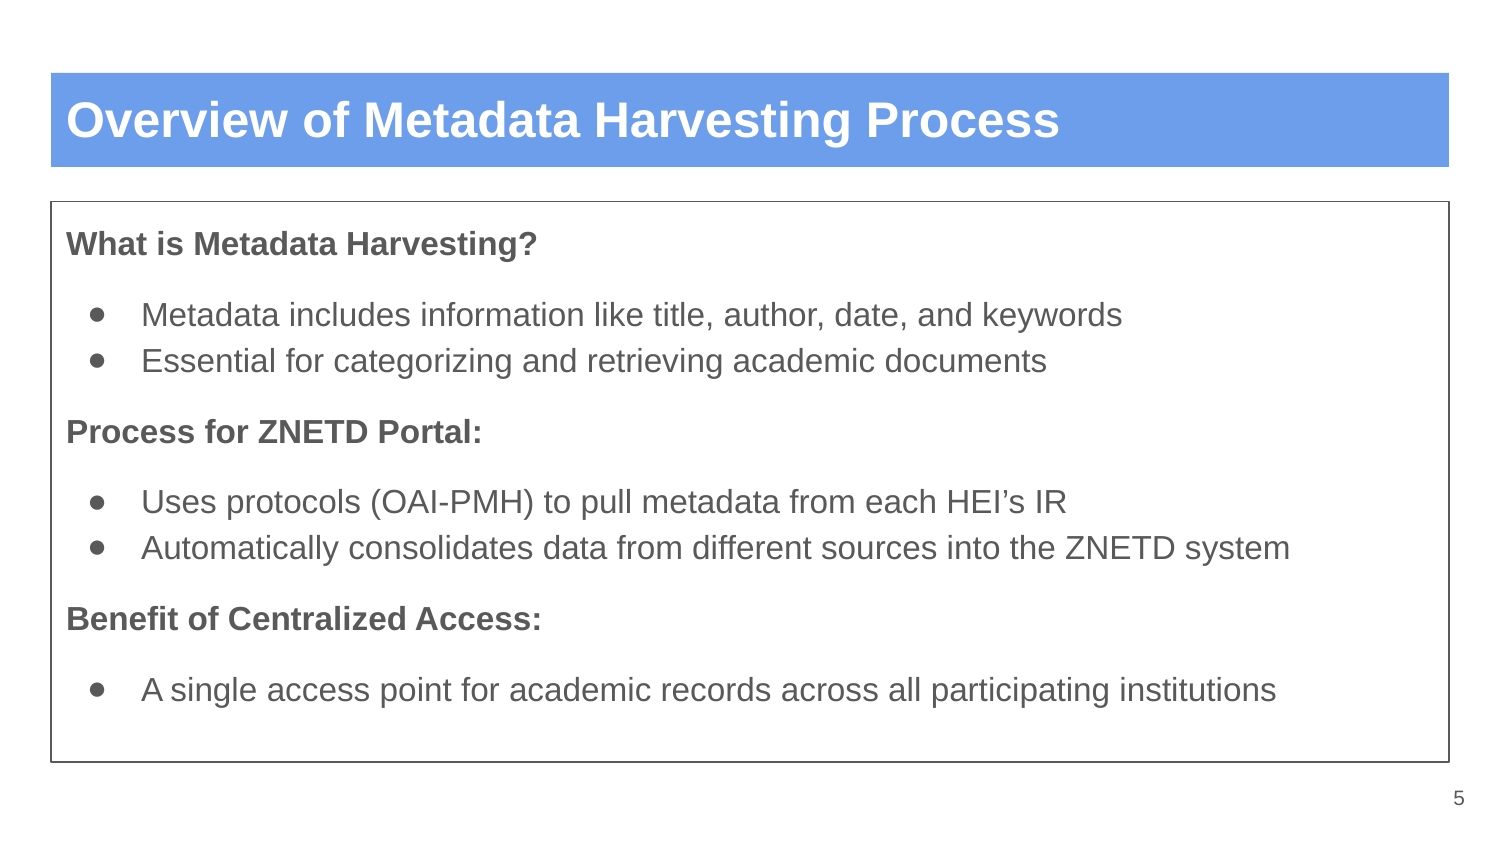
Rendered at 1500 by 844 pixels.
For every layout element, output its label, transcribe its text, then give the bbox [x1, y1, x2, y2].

title Overview of Metadata Harvesting Process [51, 72, 1449, 167]
list What is Metadata Harvesting? Metadata includes information like title, author, date, and keywords Essential for categorizing and retrieving academic documents Process for ZNETD Portal: Uses protocols (OAI-PMH) to pull metadata from each HEI’s IR Automatically consolidates data from different sources into the ZNETD system Benefit of Centralized Access: A single access point for academic records across all participating institutions [51, 201, 1449, 762]
slide_number ‹#› [1389, 764, 1480, 830]
